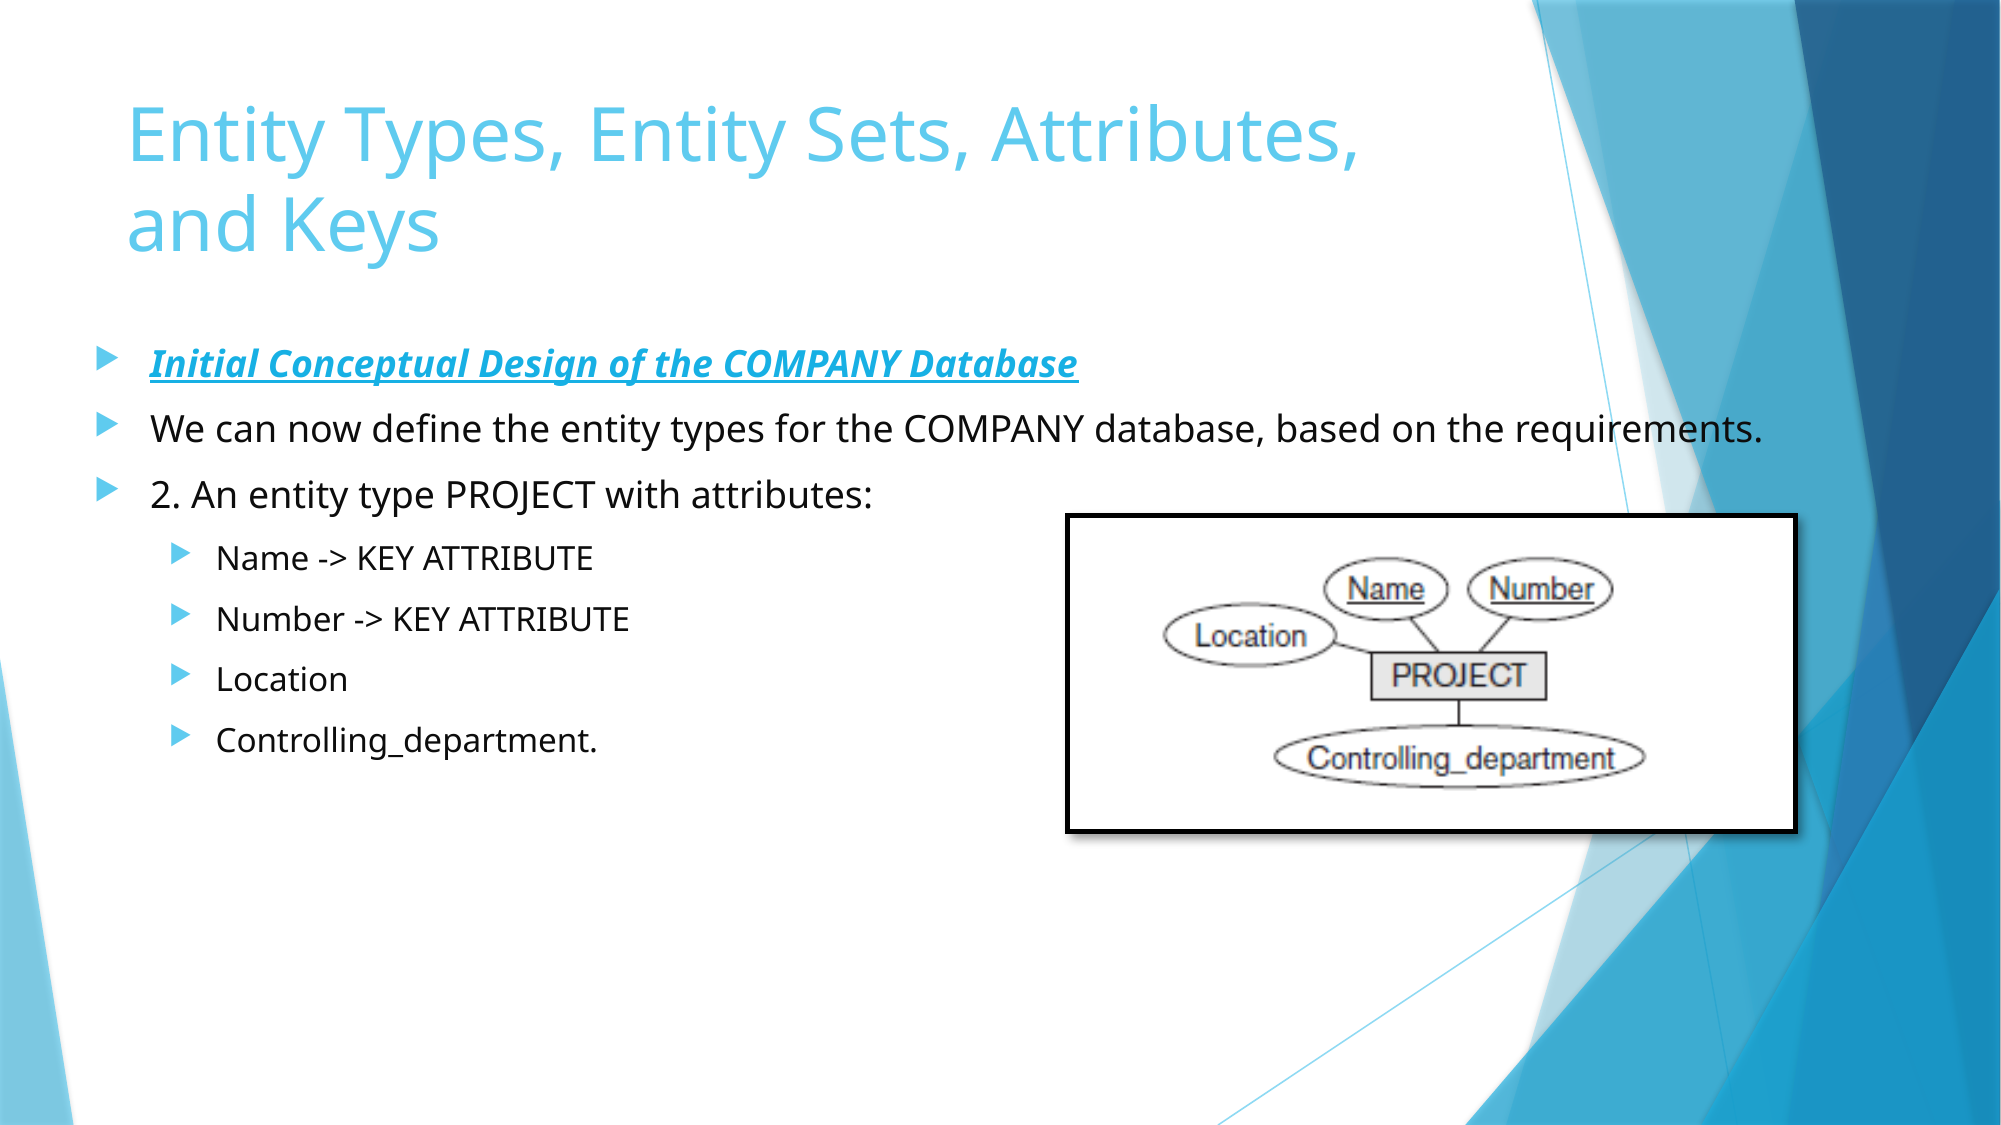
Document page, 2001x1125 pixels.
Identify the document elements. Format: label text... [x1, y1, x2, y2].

picture [1069, 517, 1794, 830]
title Entity Types, Entity Sets, Attributes, and Keys [111, 79, 1522, 266]
list Initial Conceptual Design of the COMPANY Database We can now define the entity types for the COMPANY database, based on the requirements. 2. An entity type PROJECT with attributes: Name -> KEY ATTRIBUTE Number -> KEY ATTRIBUTE Location Controlling_department. [78, 266, 1806, 1069]
